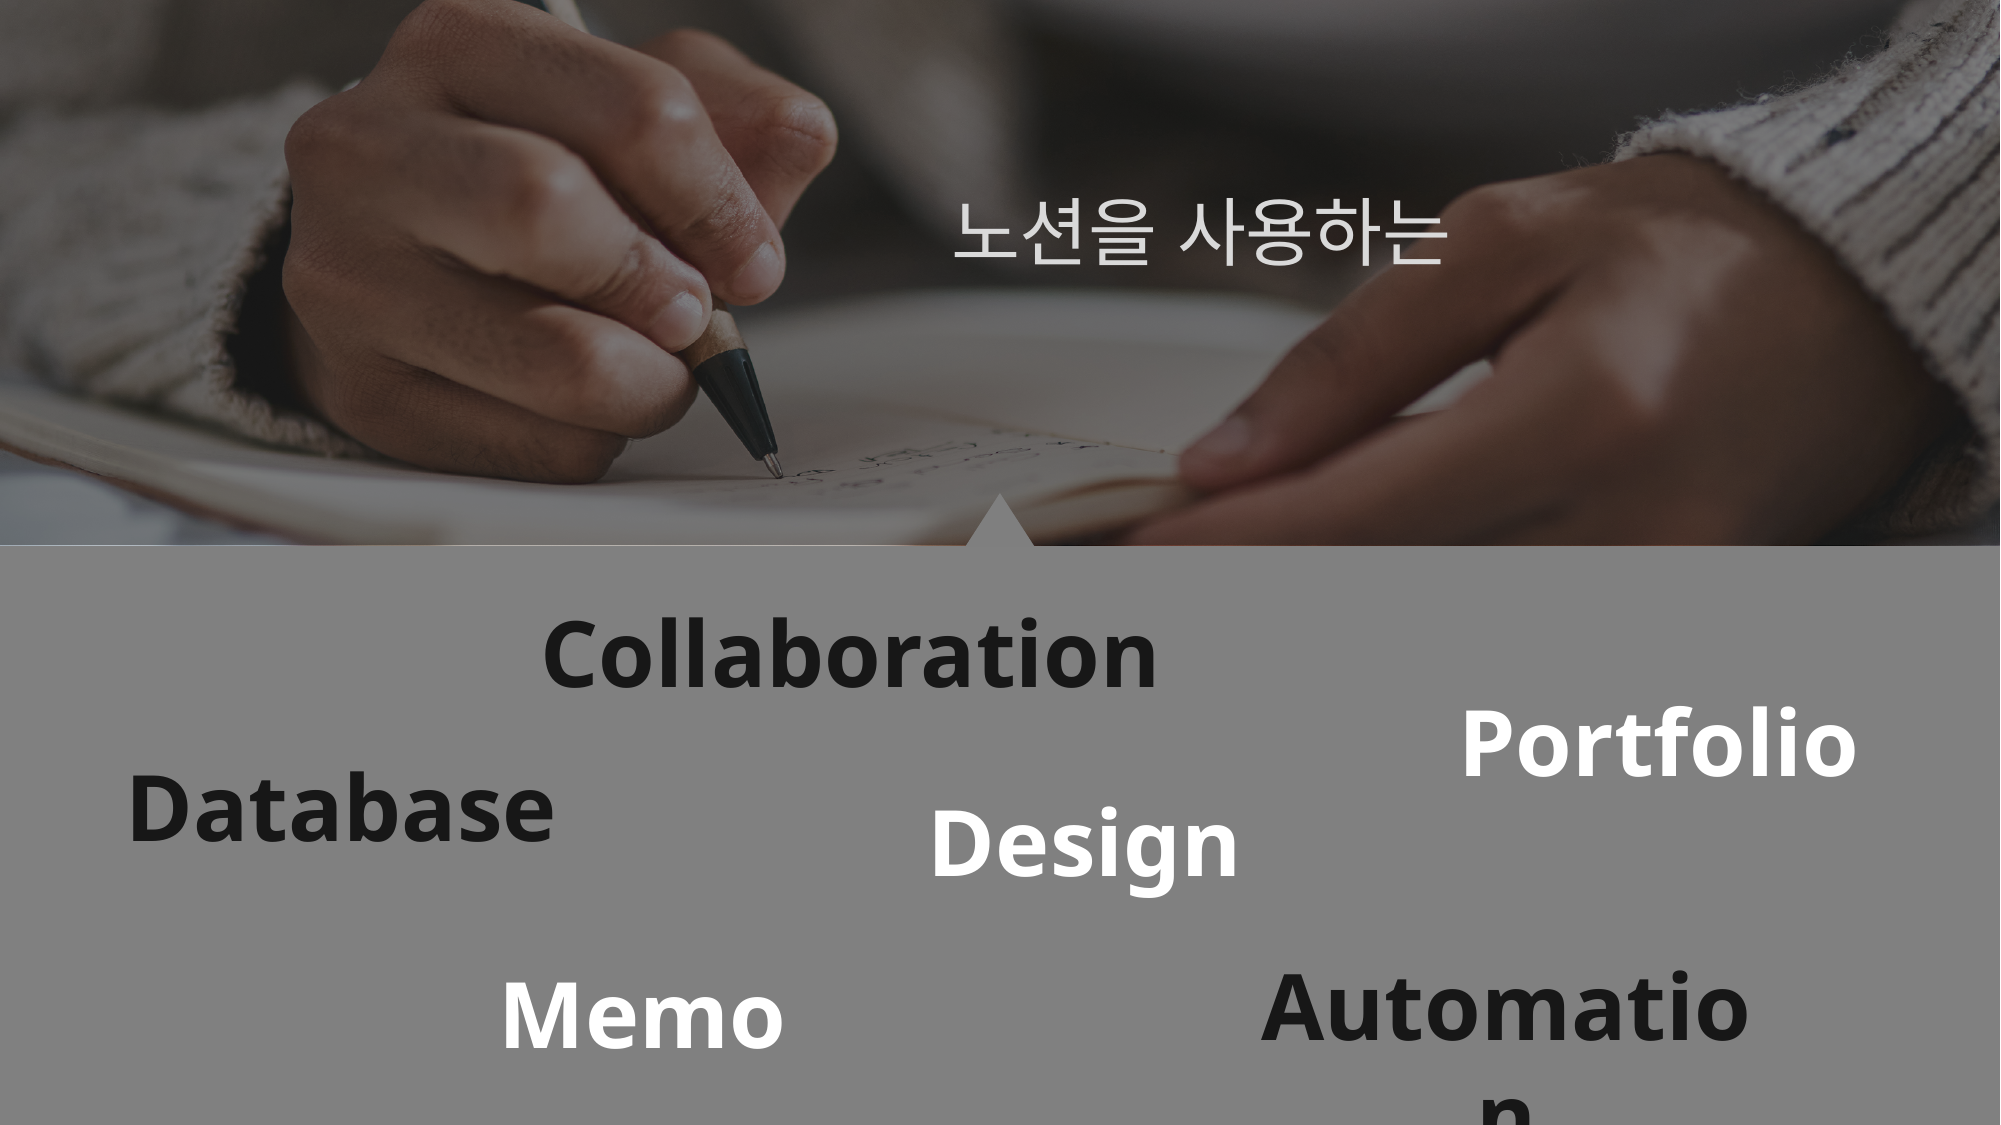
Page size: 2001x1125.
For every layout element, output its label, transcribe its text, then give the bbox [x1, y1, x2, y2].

text_box Design [850, 777, 1319, 902]
picture [0, 0, 2000, 546]
text_box Portfolio [1424, 677, 1893, 803]
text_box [965, 183, 1446, 477]
text_box Database [107, 741, 576, 867]
text_box Automation [1225, 941, 1788, 1125]
text_box Memo [448, 950, 837, 1075]
text_box Collaboration [488, 588, 1213, 714]
